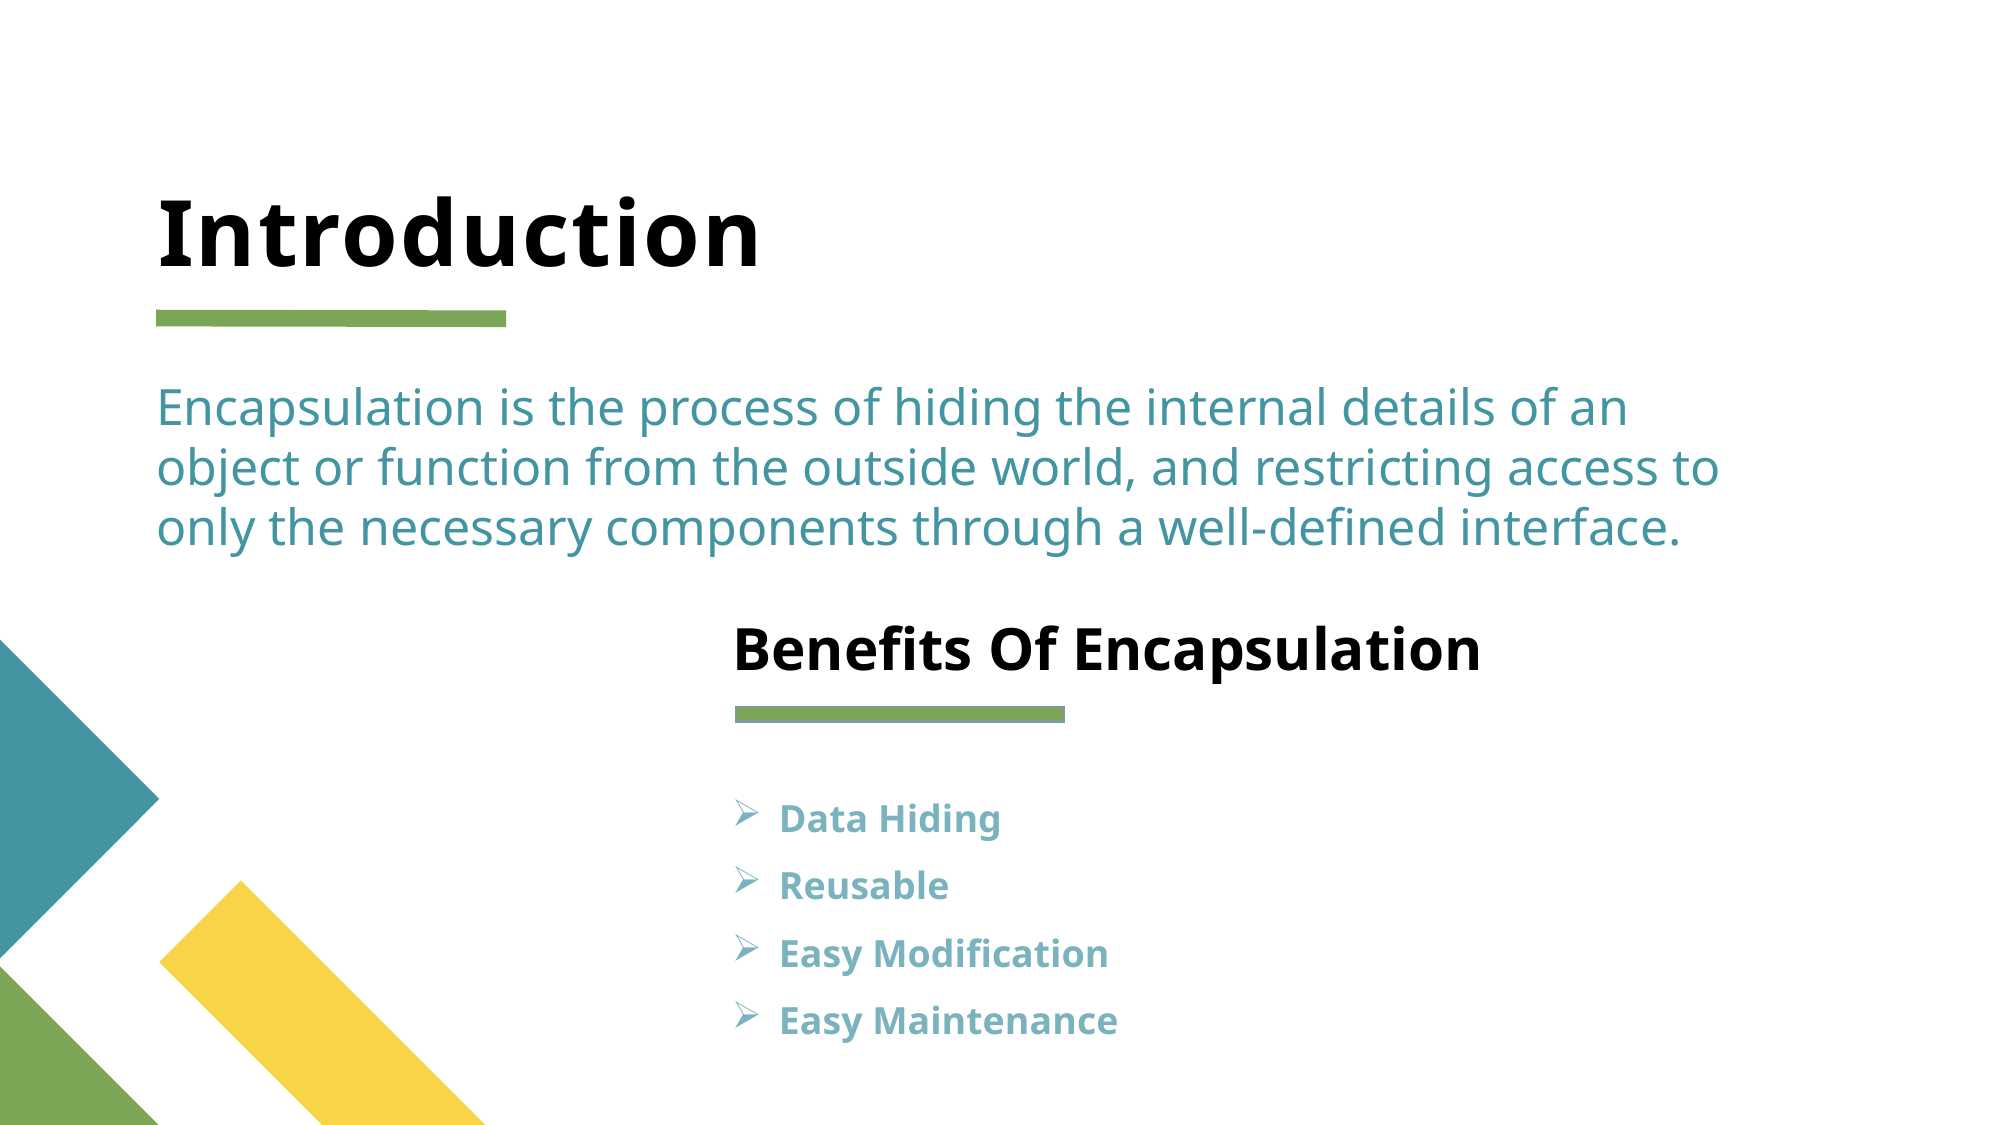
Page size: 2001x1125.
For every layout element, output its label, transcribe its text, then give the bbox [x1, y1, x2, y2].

title Introduction [158, 185, 969, 287]
list Encapsulation is the process of hiding the internal details of an object or function from the outside world, and restricting access to only the necessary components through a well-defined interface. [156, 375, 1760, 835]
text_box Benefits Of Encapsulation Data Hiding Reusable Easy Modification Easy Maintenance [717, 604, 2000, 1050]
text_box [735, 706, 1065, 723]
